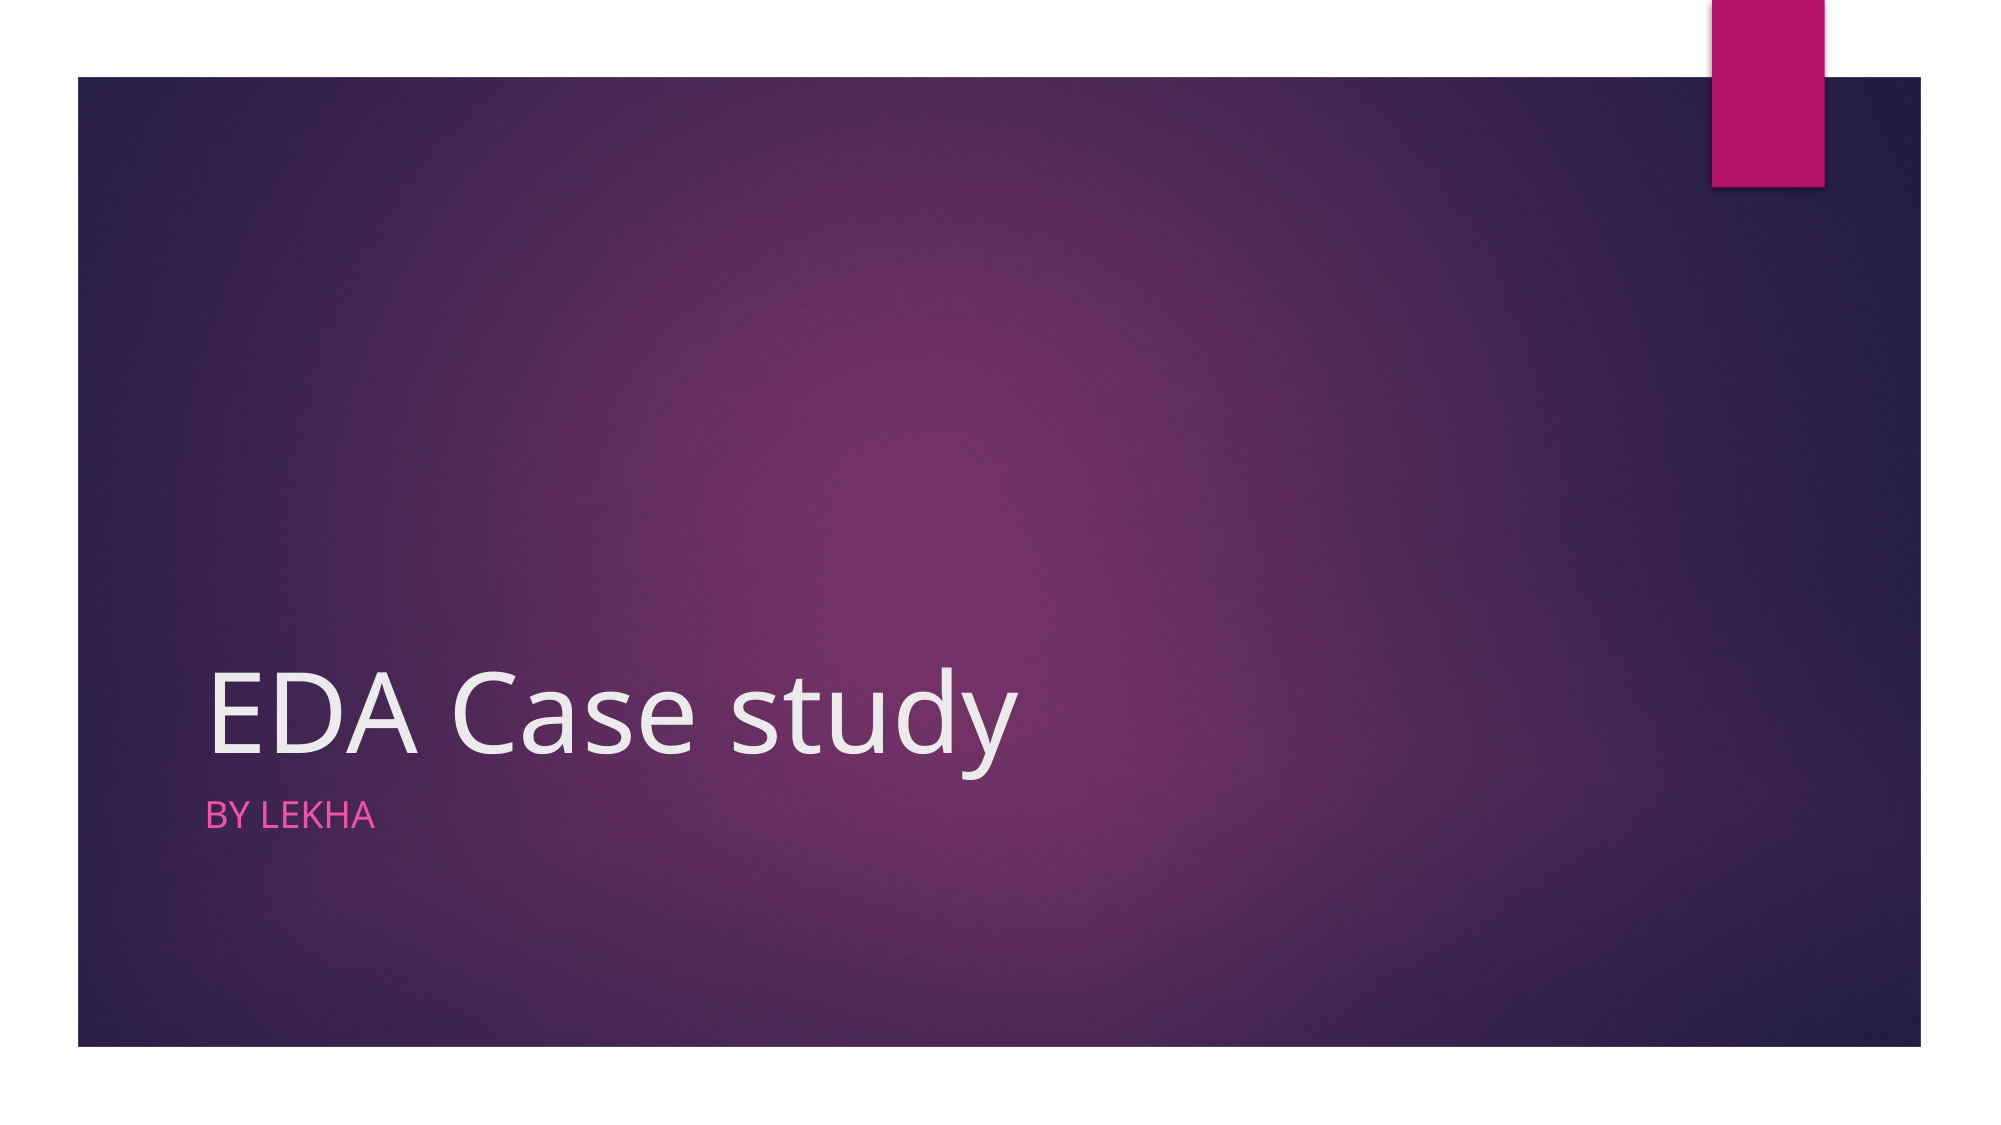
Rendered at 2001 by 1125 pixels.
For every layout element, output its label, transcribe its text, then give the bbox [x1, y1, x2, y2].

title EDA Case study [189, 344, 1638, 783]
subtitle By lekha [189, 783, 1638, 925]
